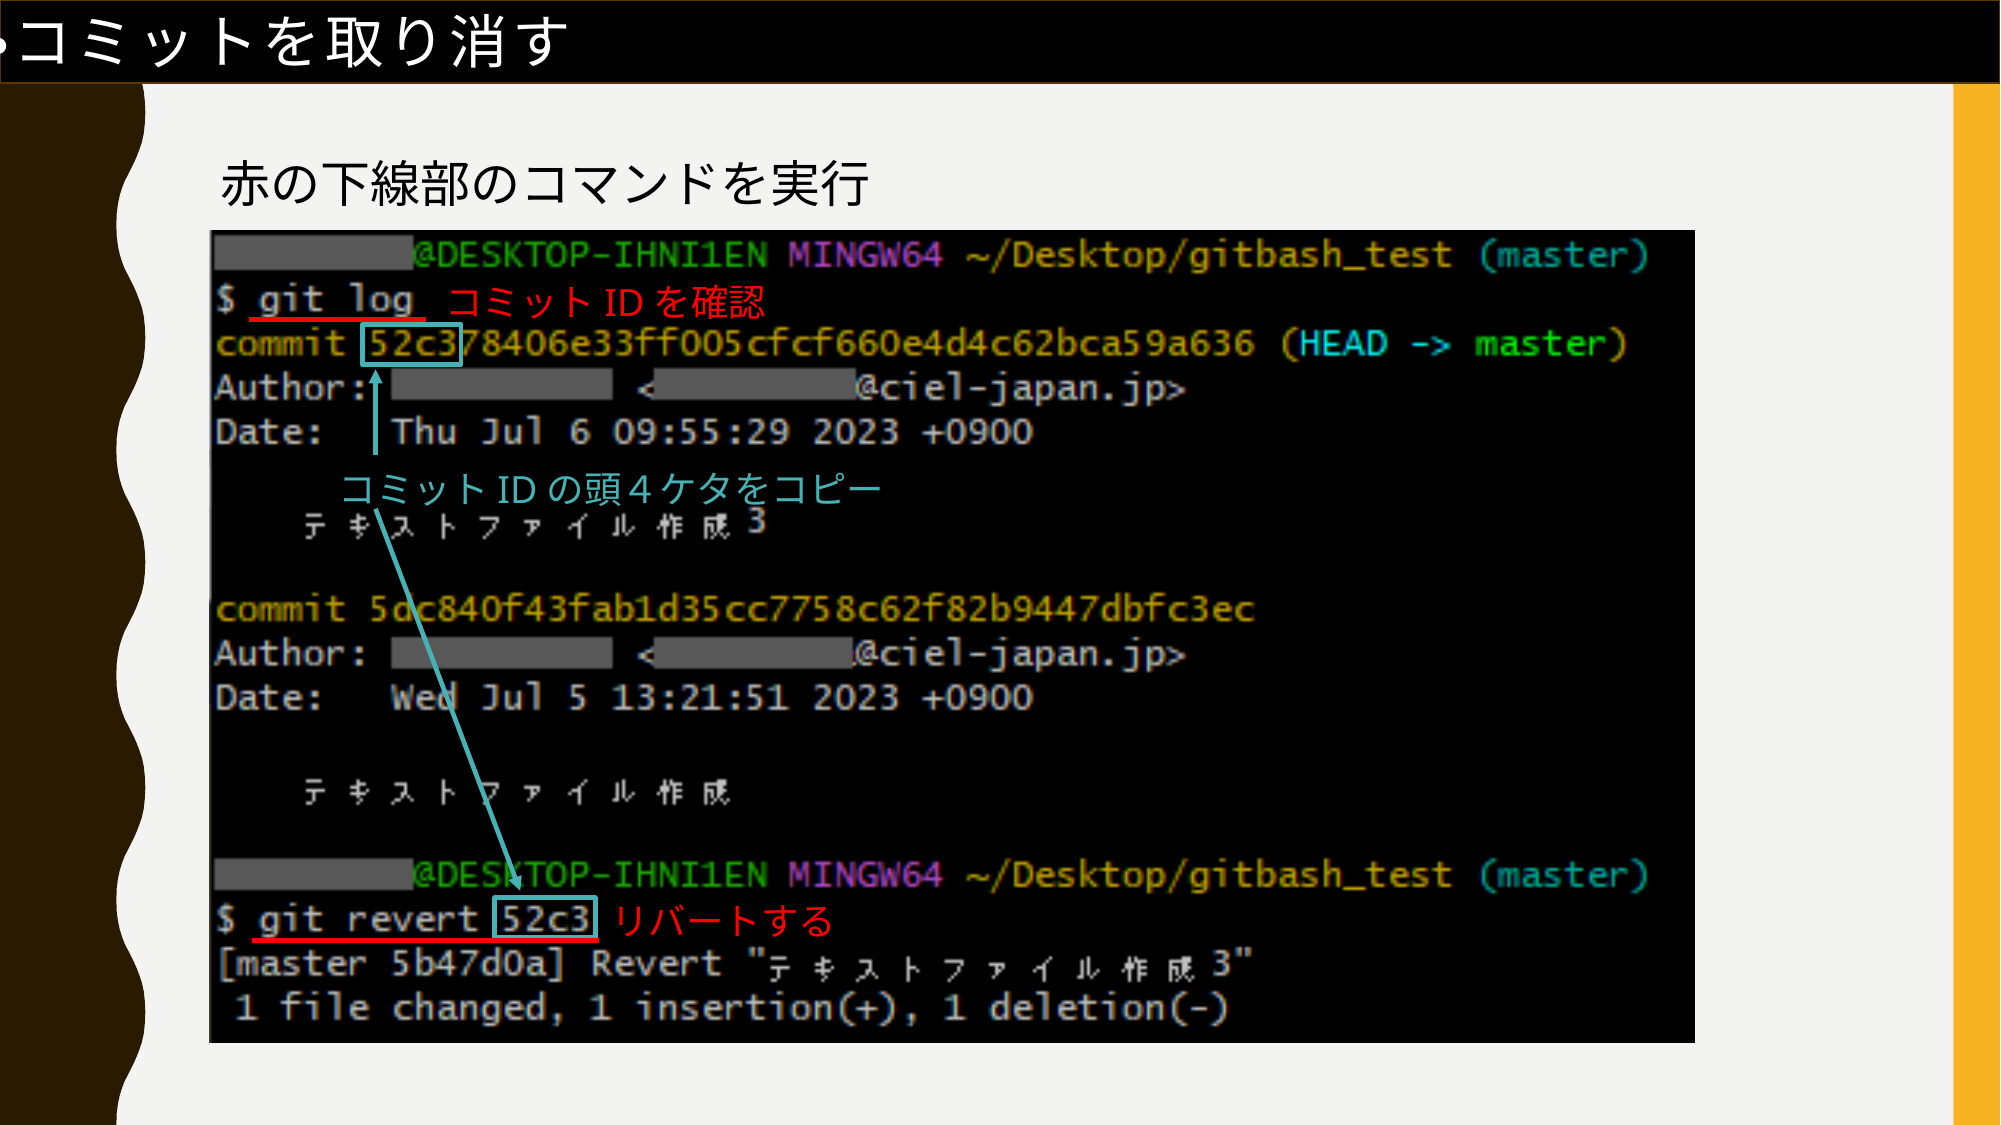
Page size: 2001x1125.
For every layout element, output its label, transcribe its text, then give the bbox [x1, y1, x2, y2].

picture [209, 230, 1695, 1043]
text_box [0, 0, 2000, 104]
list 赤の下線部のコマンドを実行 [205, 139, 1875, 965]
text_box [375, 508, 521, 891]
